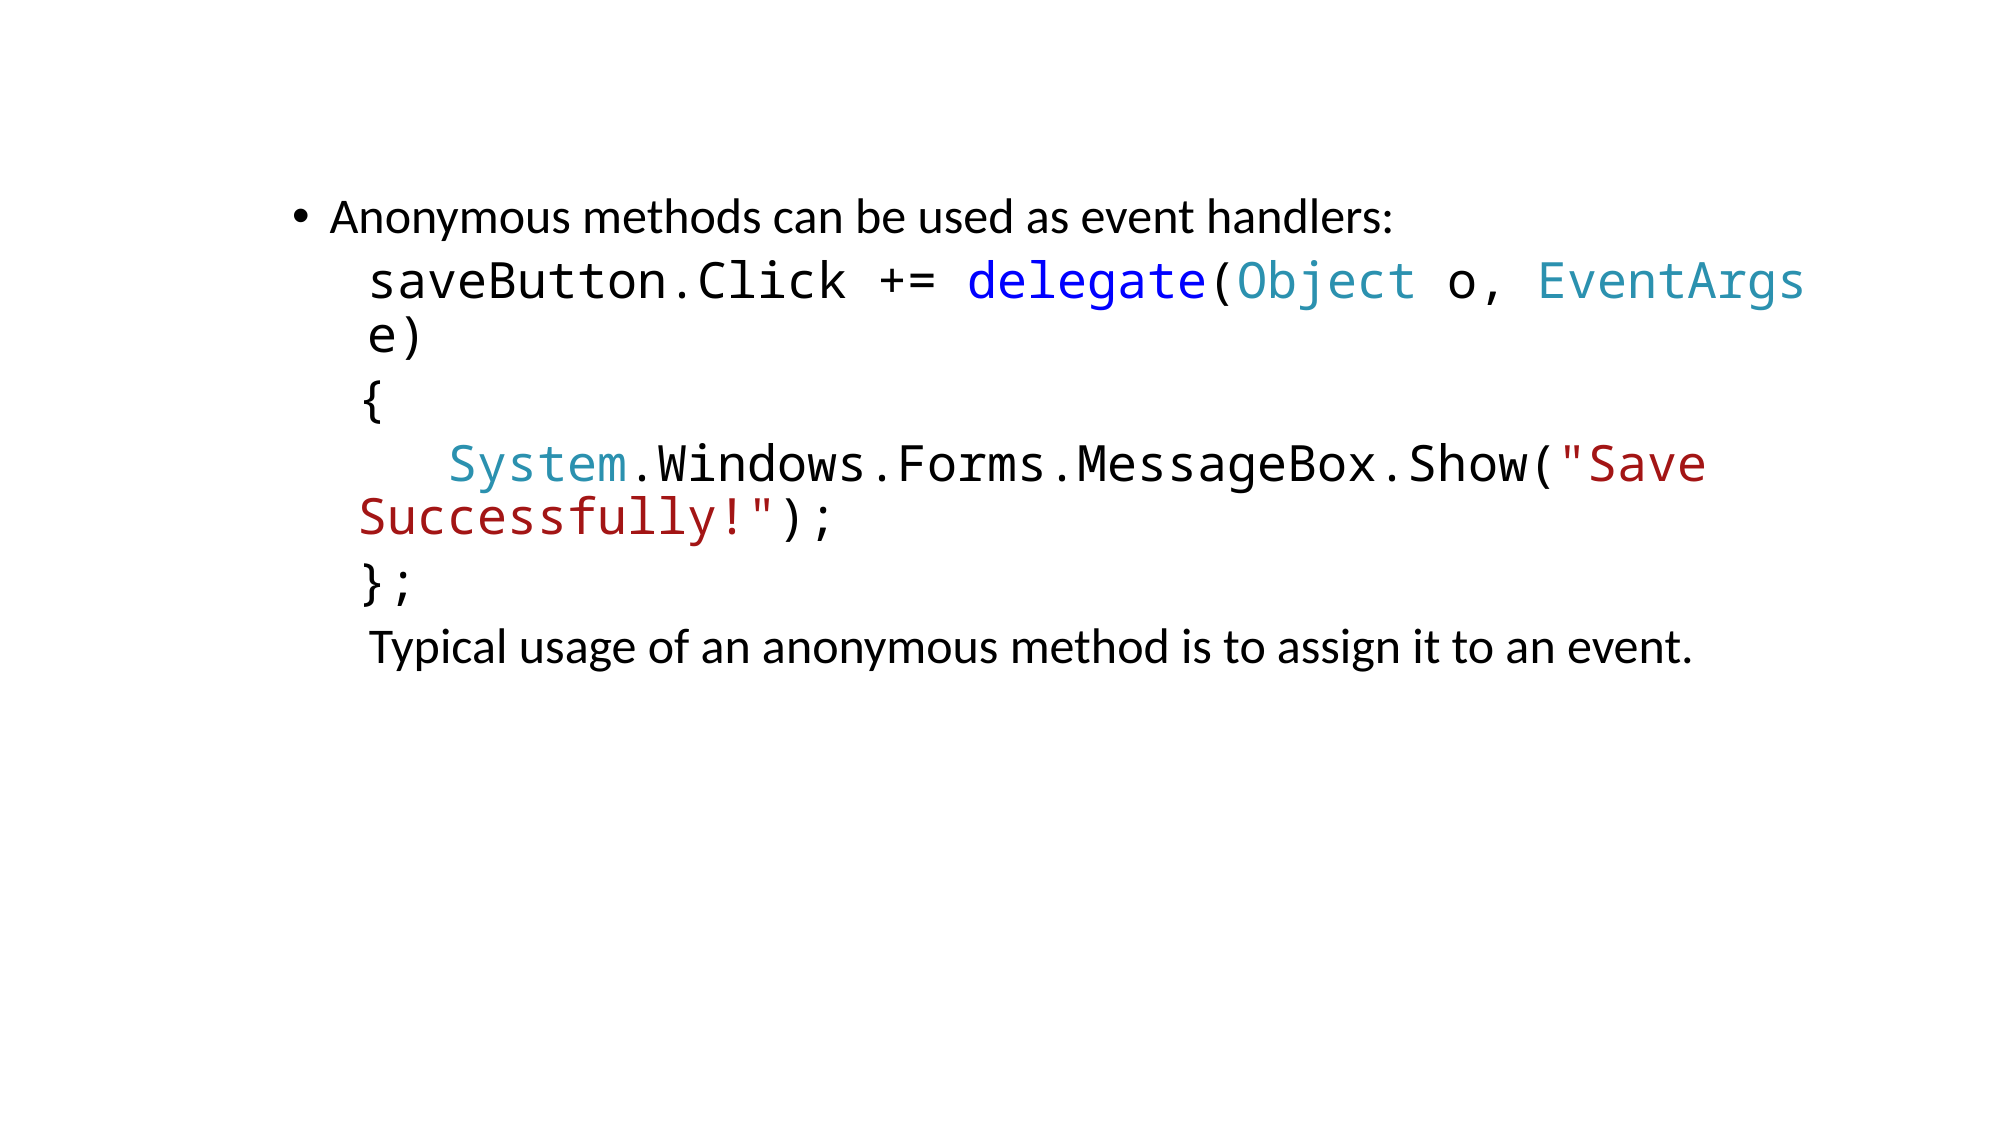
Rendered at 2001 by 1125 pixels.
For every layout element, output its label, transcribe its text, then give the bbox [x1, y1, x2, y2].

list Anonymous methods can be used as event handlers: saveButton.Click += delegate(Object o, EventArgs e) { System.Windows.Forms.MessageBox.Show("Save Successfully!"); }; Typical usage of an anonymous method is to assign it to an event. [277, 183, 1890, 857]
